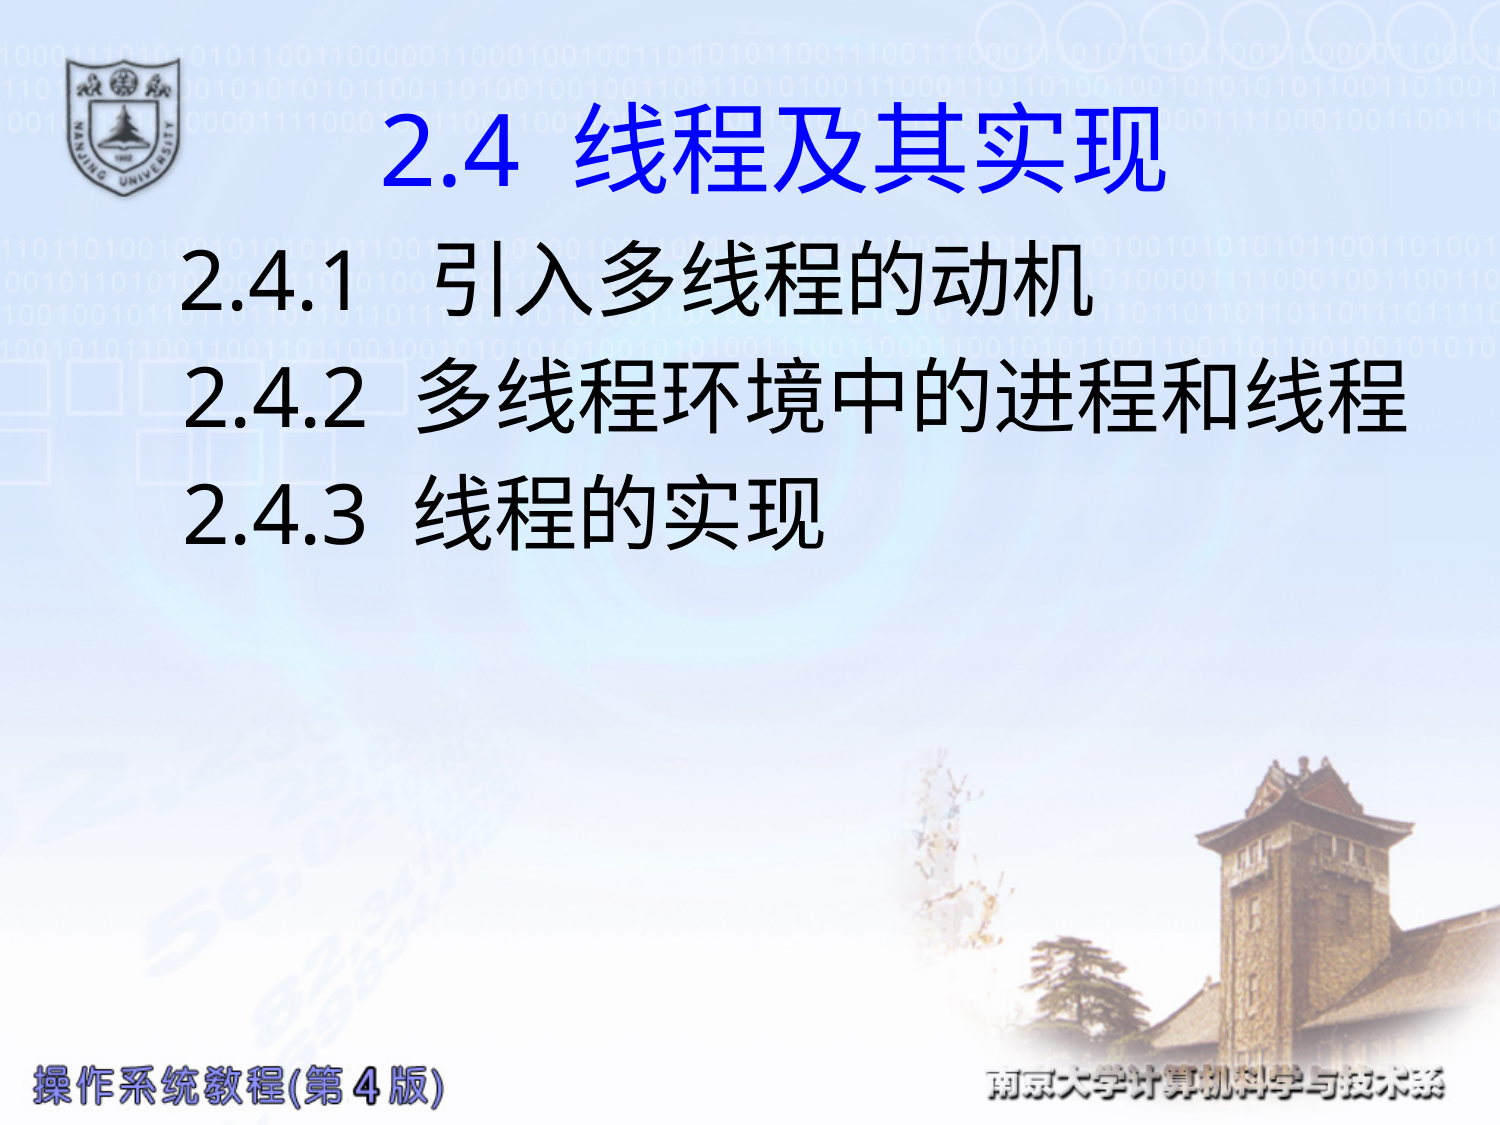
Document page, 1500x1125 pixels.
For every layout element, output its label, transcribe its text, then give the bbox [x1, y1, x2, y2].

picture [0, 0, 1500, 1125]
title 2.4 线程及其实现 [137, 112, 1413, 220]
list 2.4.1 引入多线程的动机 2.4.2 多线程环境中的进程和线程 2.4.3 线程的实现 [123, 220, 1437, 1008]
